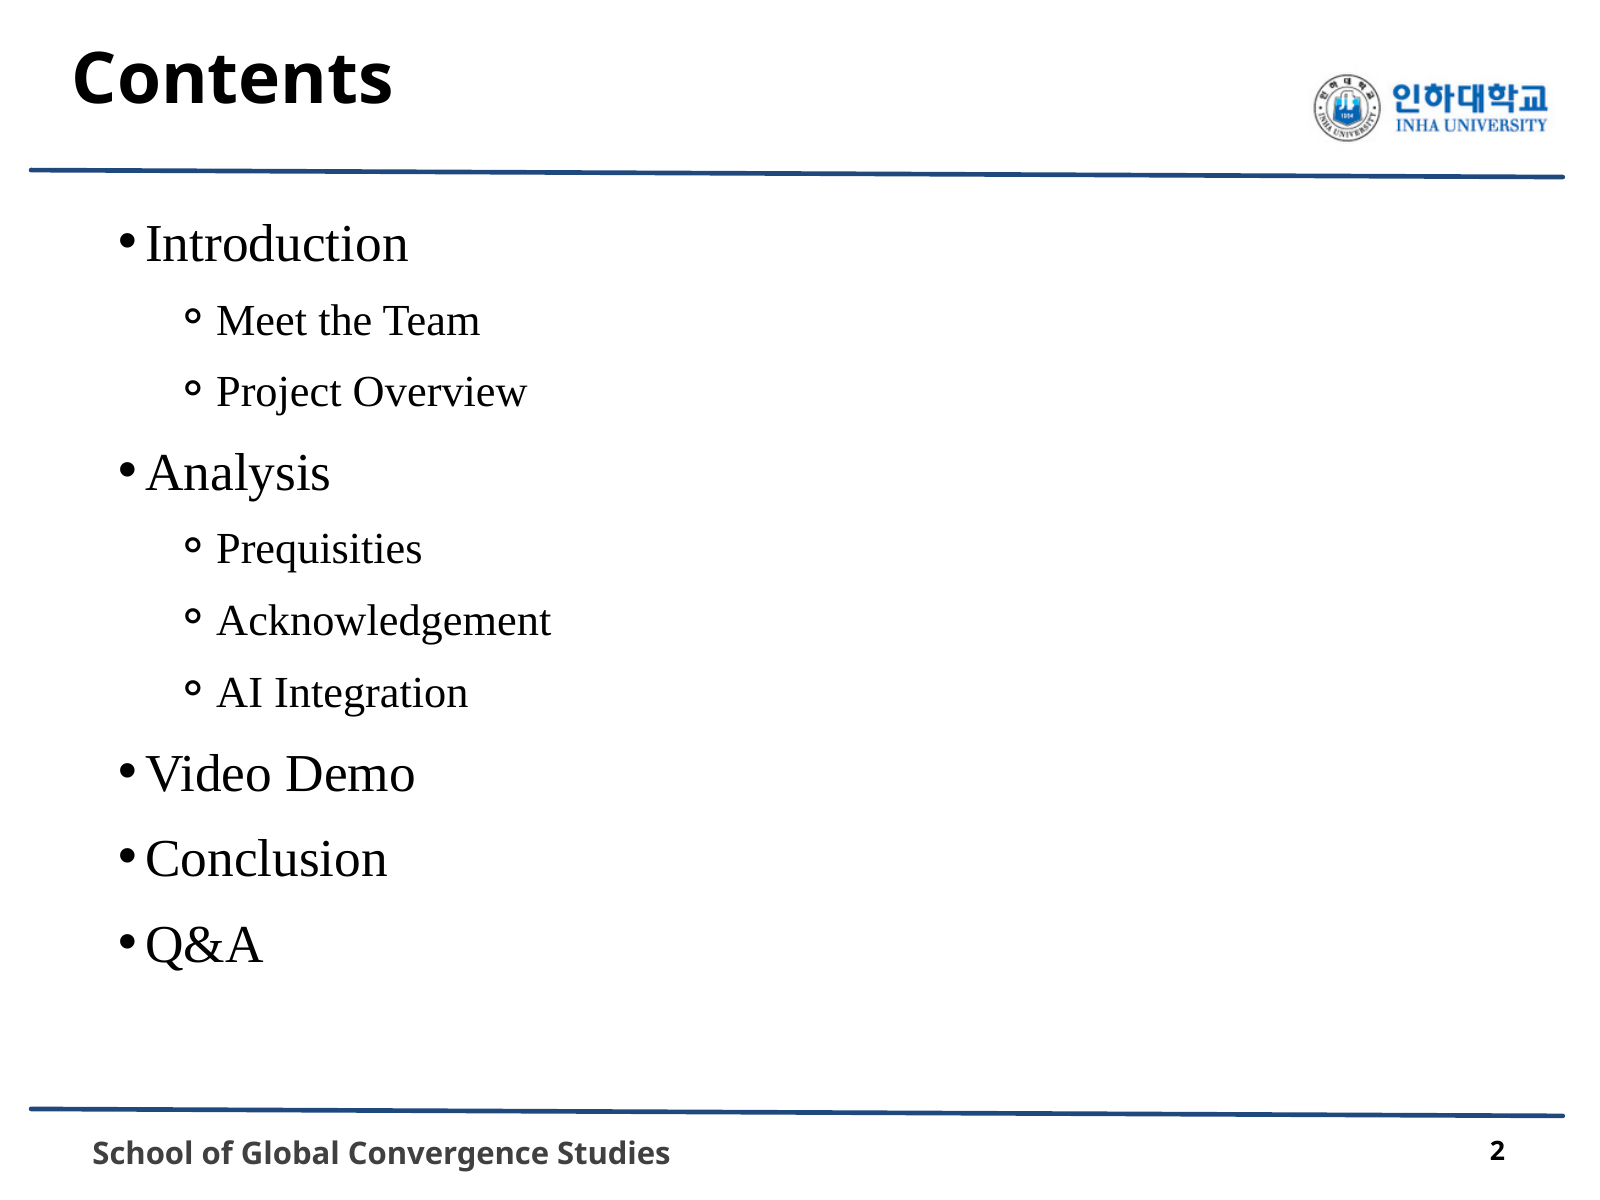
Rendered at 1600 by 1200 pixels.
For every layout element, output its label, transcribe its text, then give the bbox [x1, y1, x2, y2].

text_box School of Global Convergence Studies [52, 1133, 1132, 1172]
text_box Contents [71, 32, 1491, 118]
text_box [1299, 55, 1563, 160]
text_box 2 [1161, 1133, 1505, 1166]
text_box Introduction Meet the Team Project Overview Analysis Prequisities Acknowledgement AI Integration Video Demo Conclusion Q&A [91, 186, 1361, 1146]
